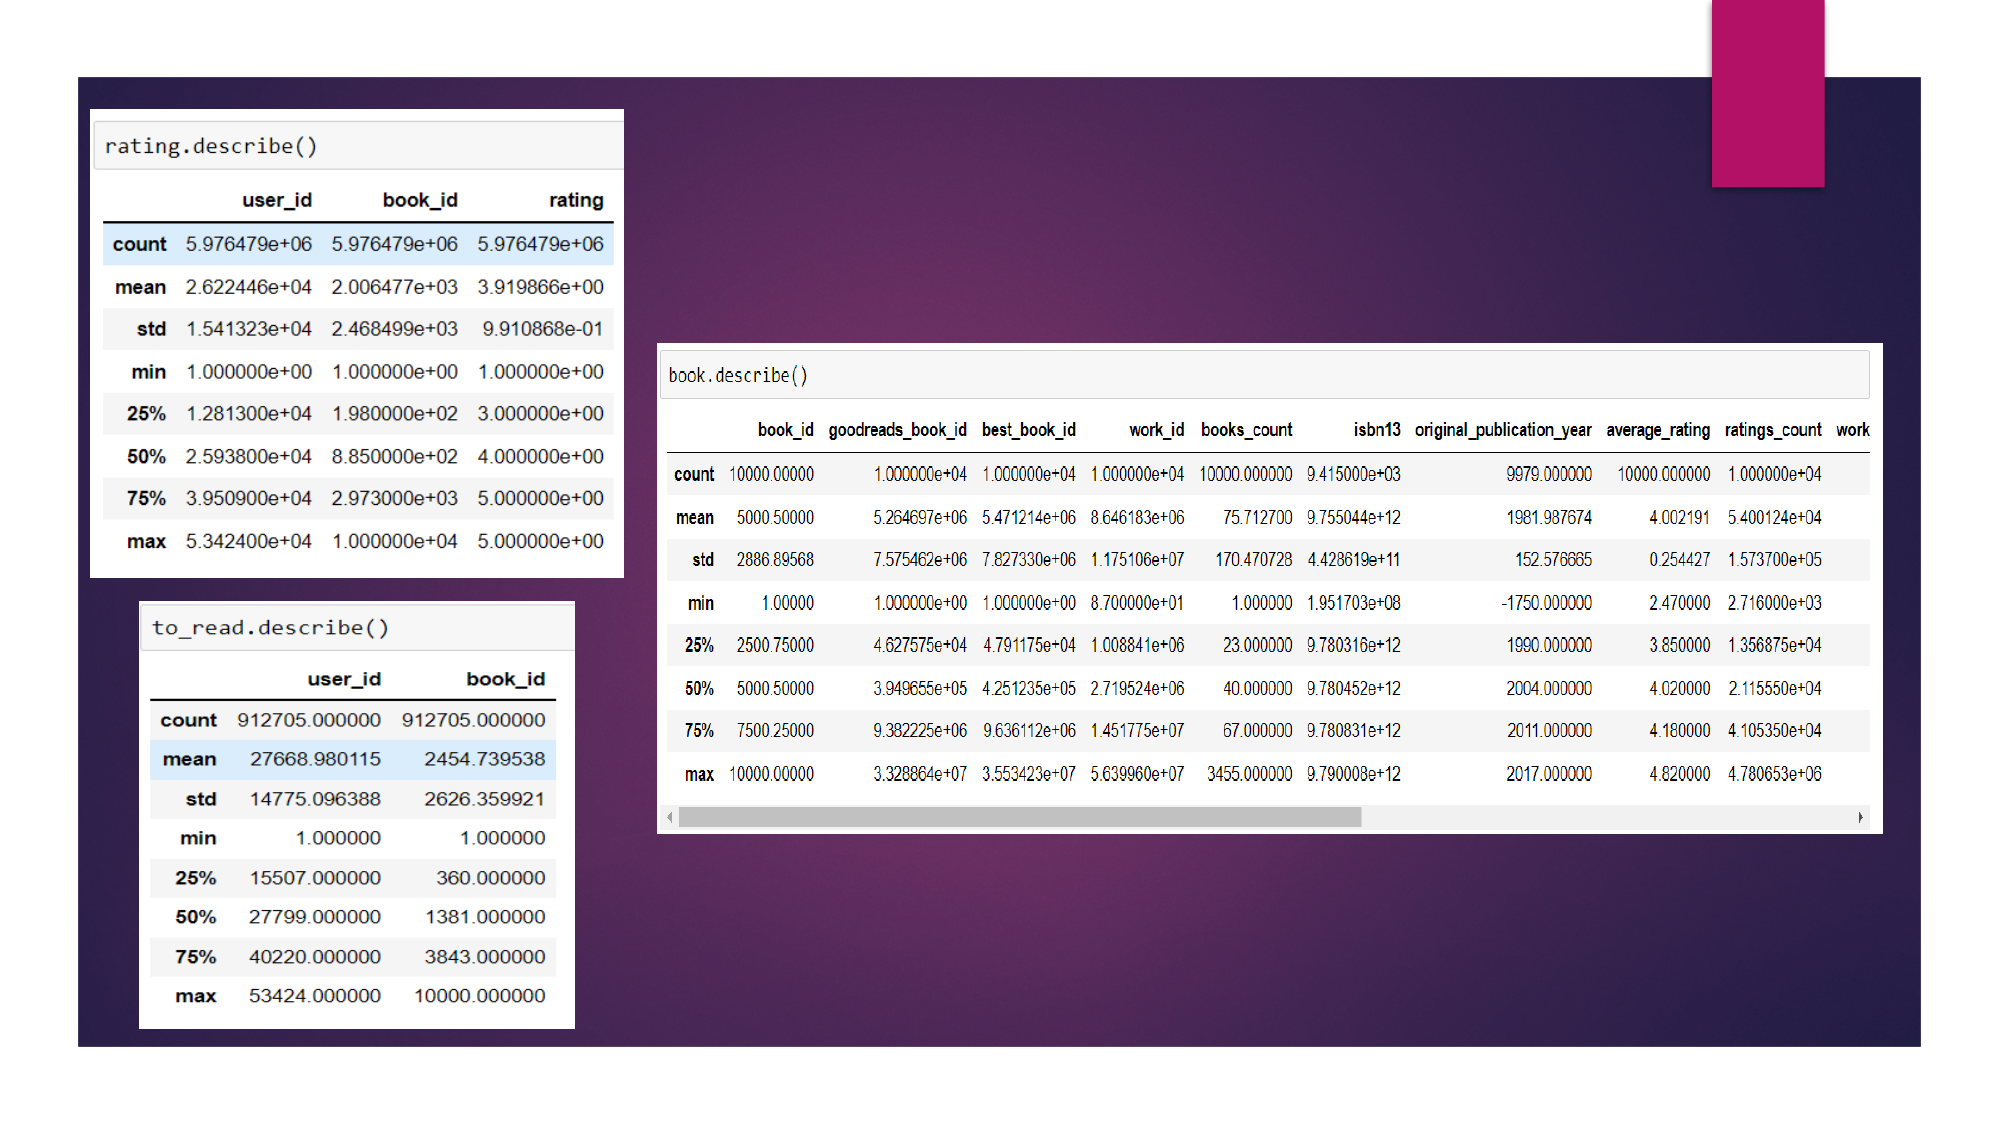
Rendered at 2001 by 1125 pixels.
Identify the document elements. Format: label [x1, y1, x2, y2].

picture [89, 109, 625, 578]
picture [656, 343, 1884, 834]
picture [139, 600, 575, 1029]
